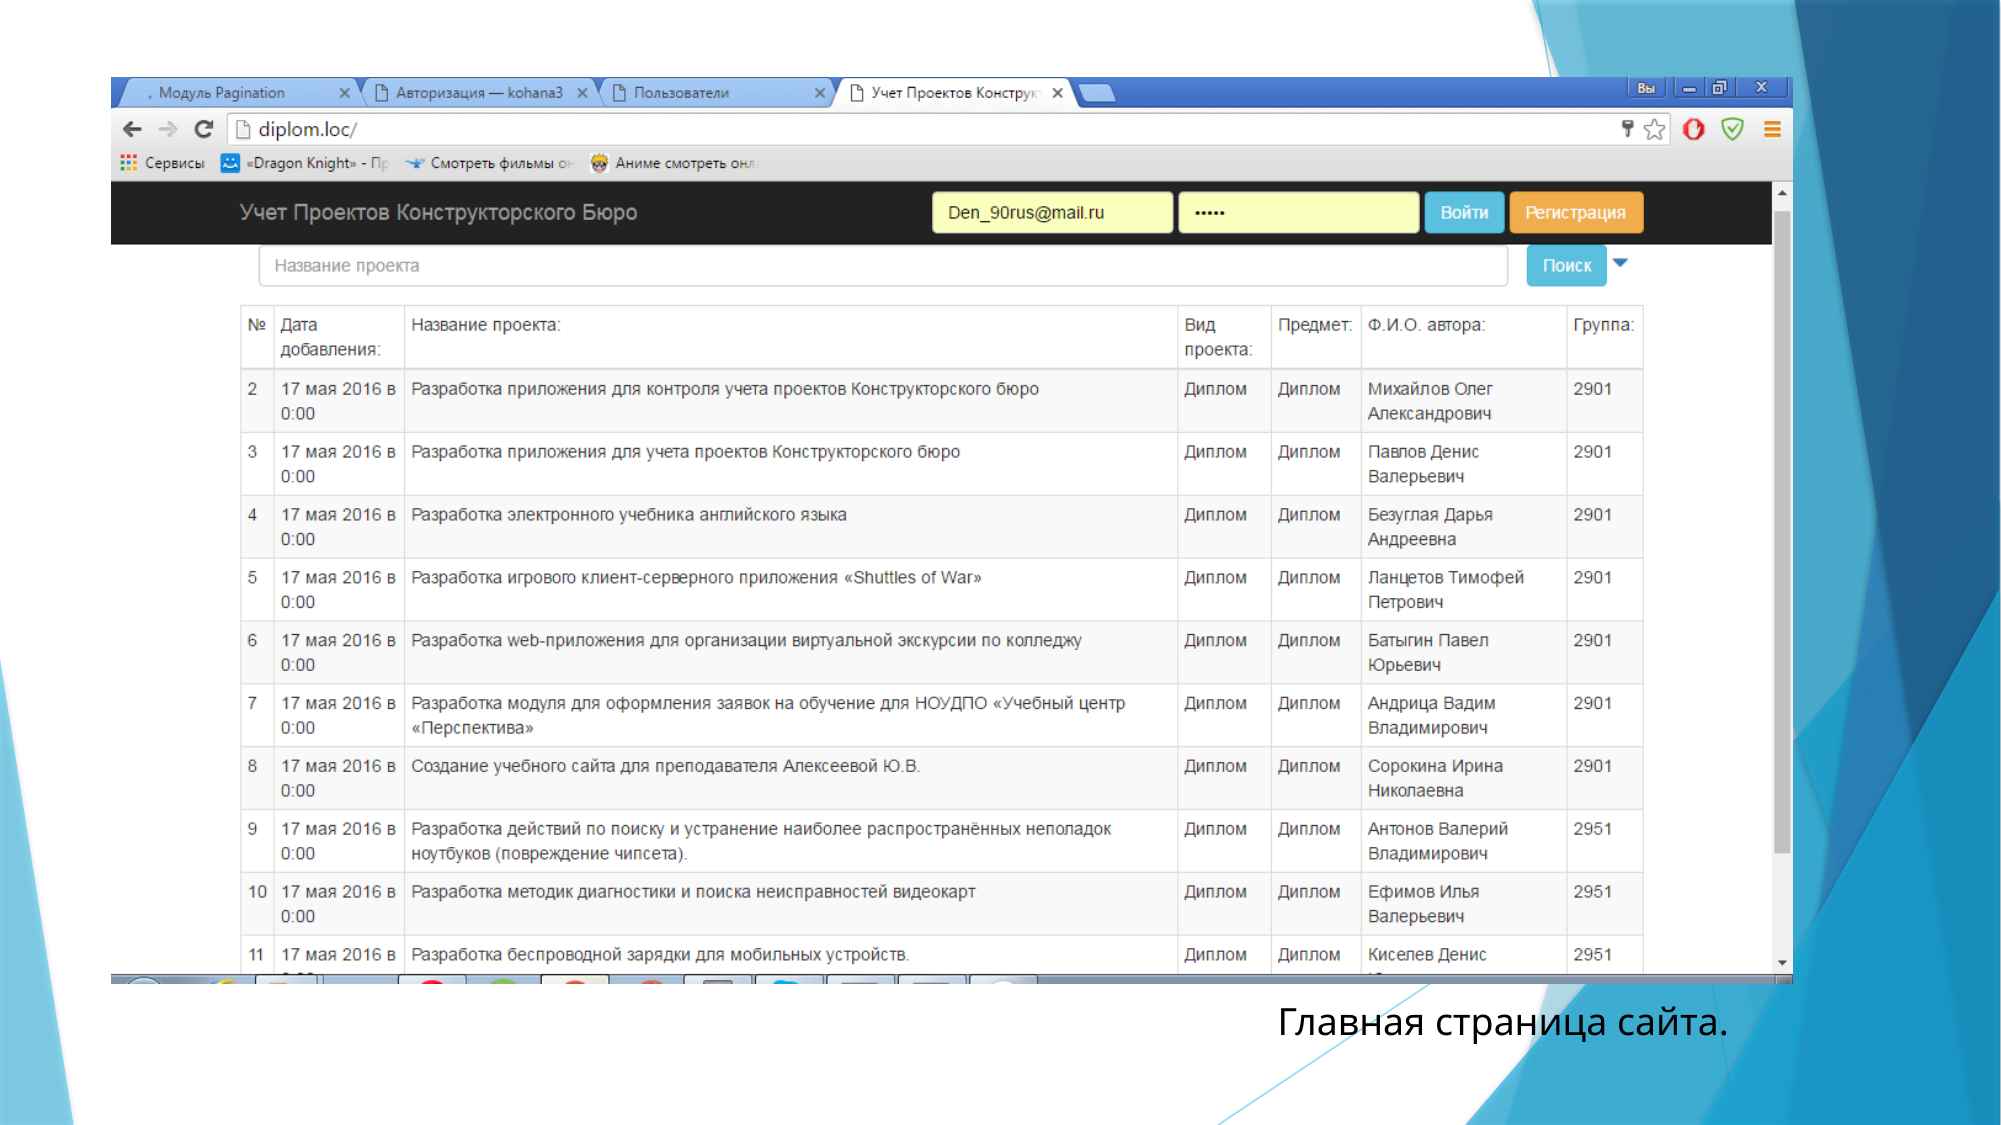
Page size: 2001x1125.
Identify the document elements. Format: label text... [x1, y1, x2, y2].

picture [110, 76, 1793, 984]
text_box Главная страница сайта. [1262, 992, 1744, 1051]
